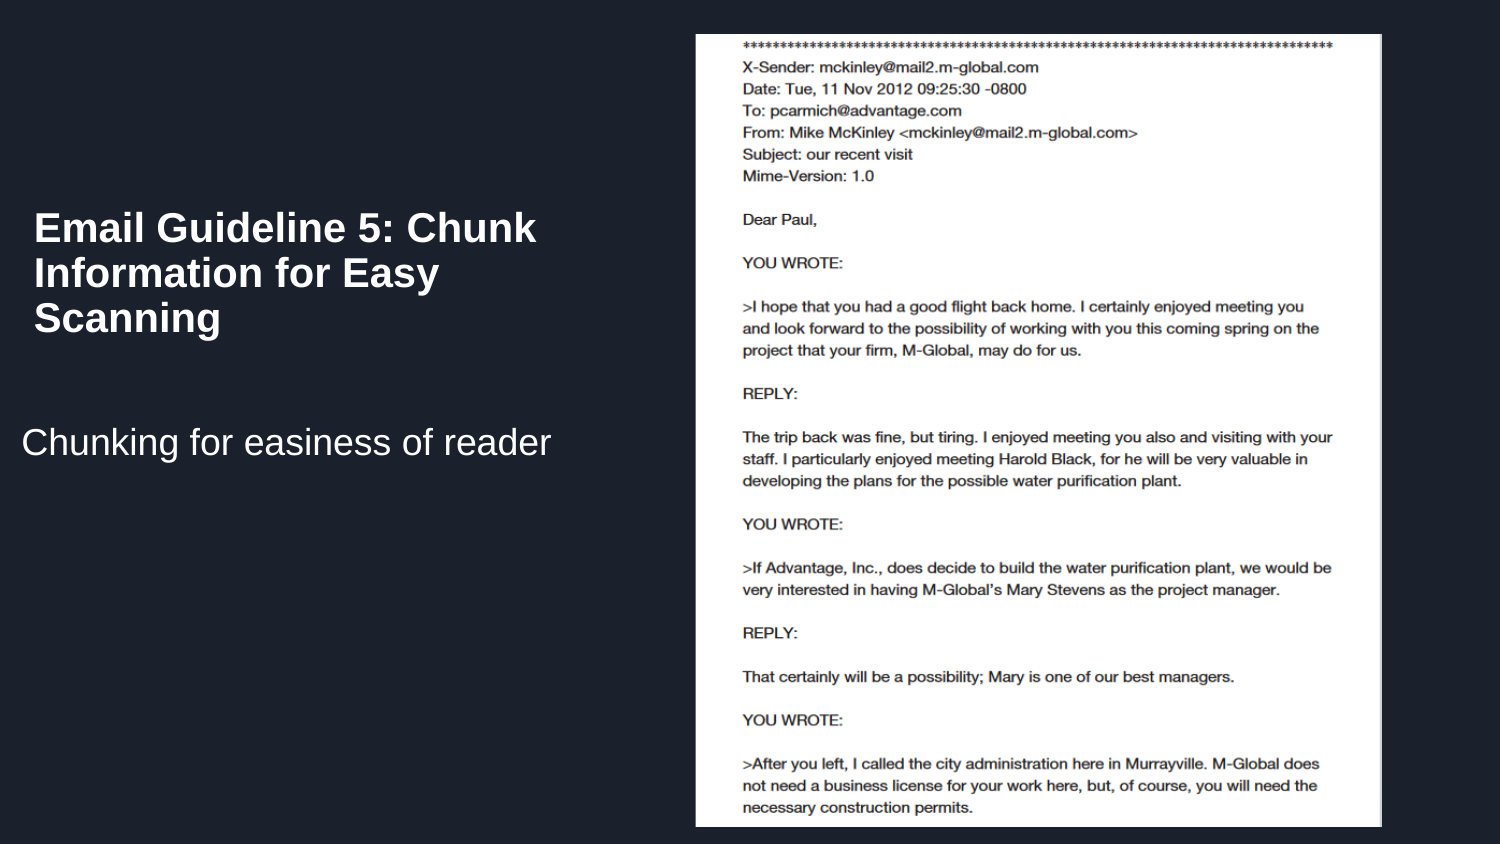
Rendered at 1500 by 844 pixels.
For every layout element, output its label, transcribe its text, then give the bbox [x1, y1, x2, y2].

list Email Guideline 5: Chunk Information for Easy Scanning [22, 174, 562, 347]
picture [695, 33, 1383, 828]
list Chunking for easiness of reader [10, 347, 645, 801]
